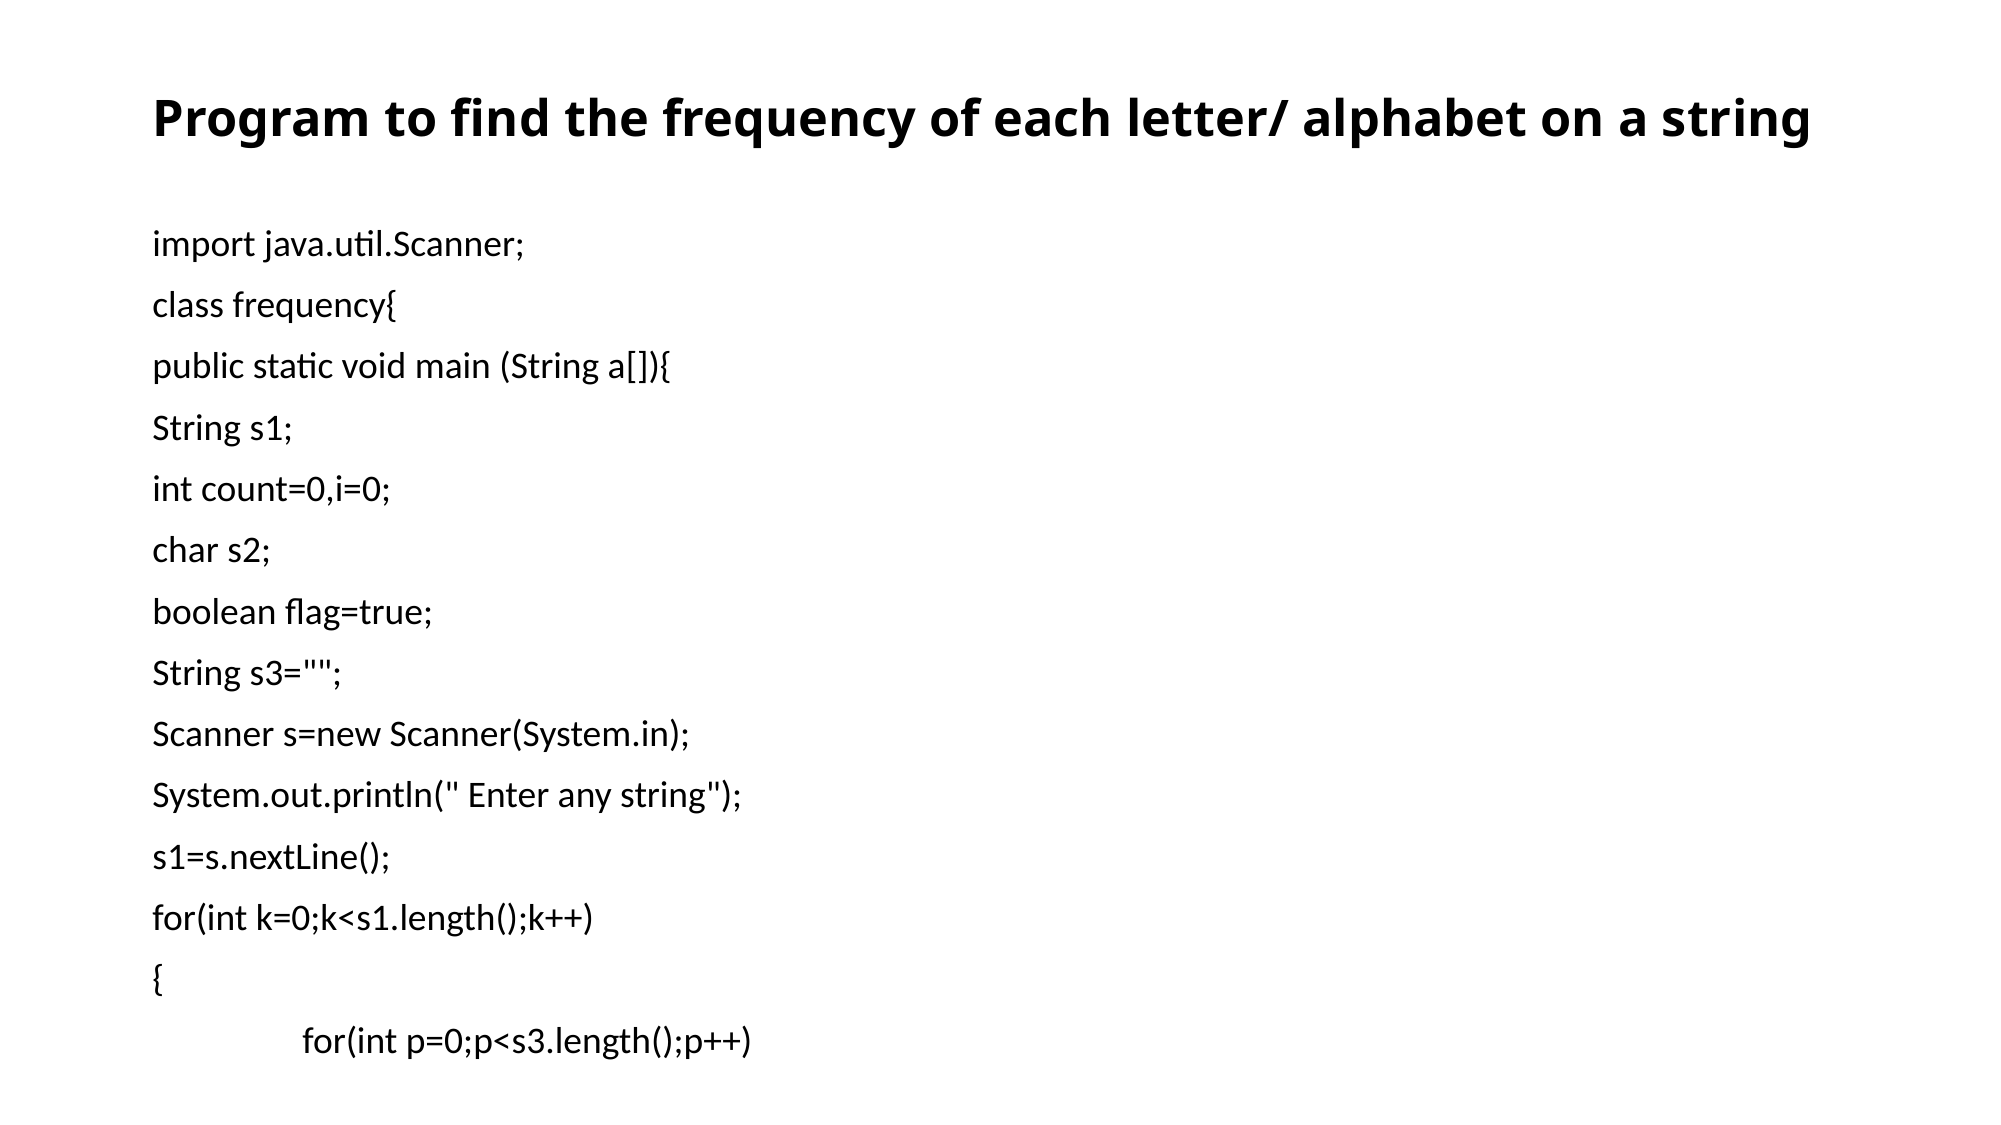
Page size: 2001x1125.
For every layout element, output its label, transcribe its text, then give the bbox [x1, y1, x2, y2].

list import java.util.Scanner; class frequency{ public static void main (String a[]){ String s1; int count=0,i=0; char s2; boolean flag=true; String s3=""; Scanner s=new Scanner(System.in); System.out.println(" Enter any string"); s1=s.nextLine(); for(int k=0;k<s1.length();k++) { for(int p=0;p<s3.length();p++) [137, 216, 1863, 1095]
title Program to find the frequency of each letter/ alphabet on a string [137, 59, 1863, 181]
